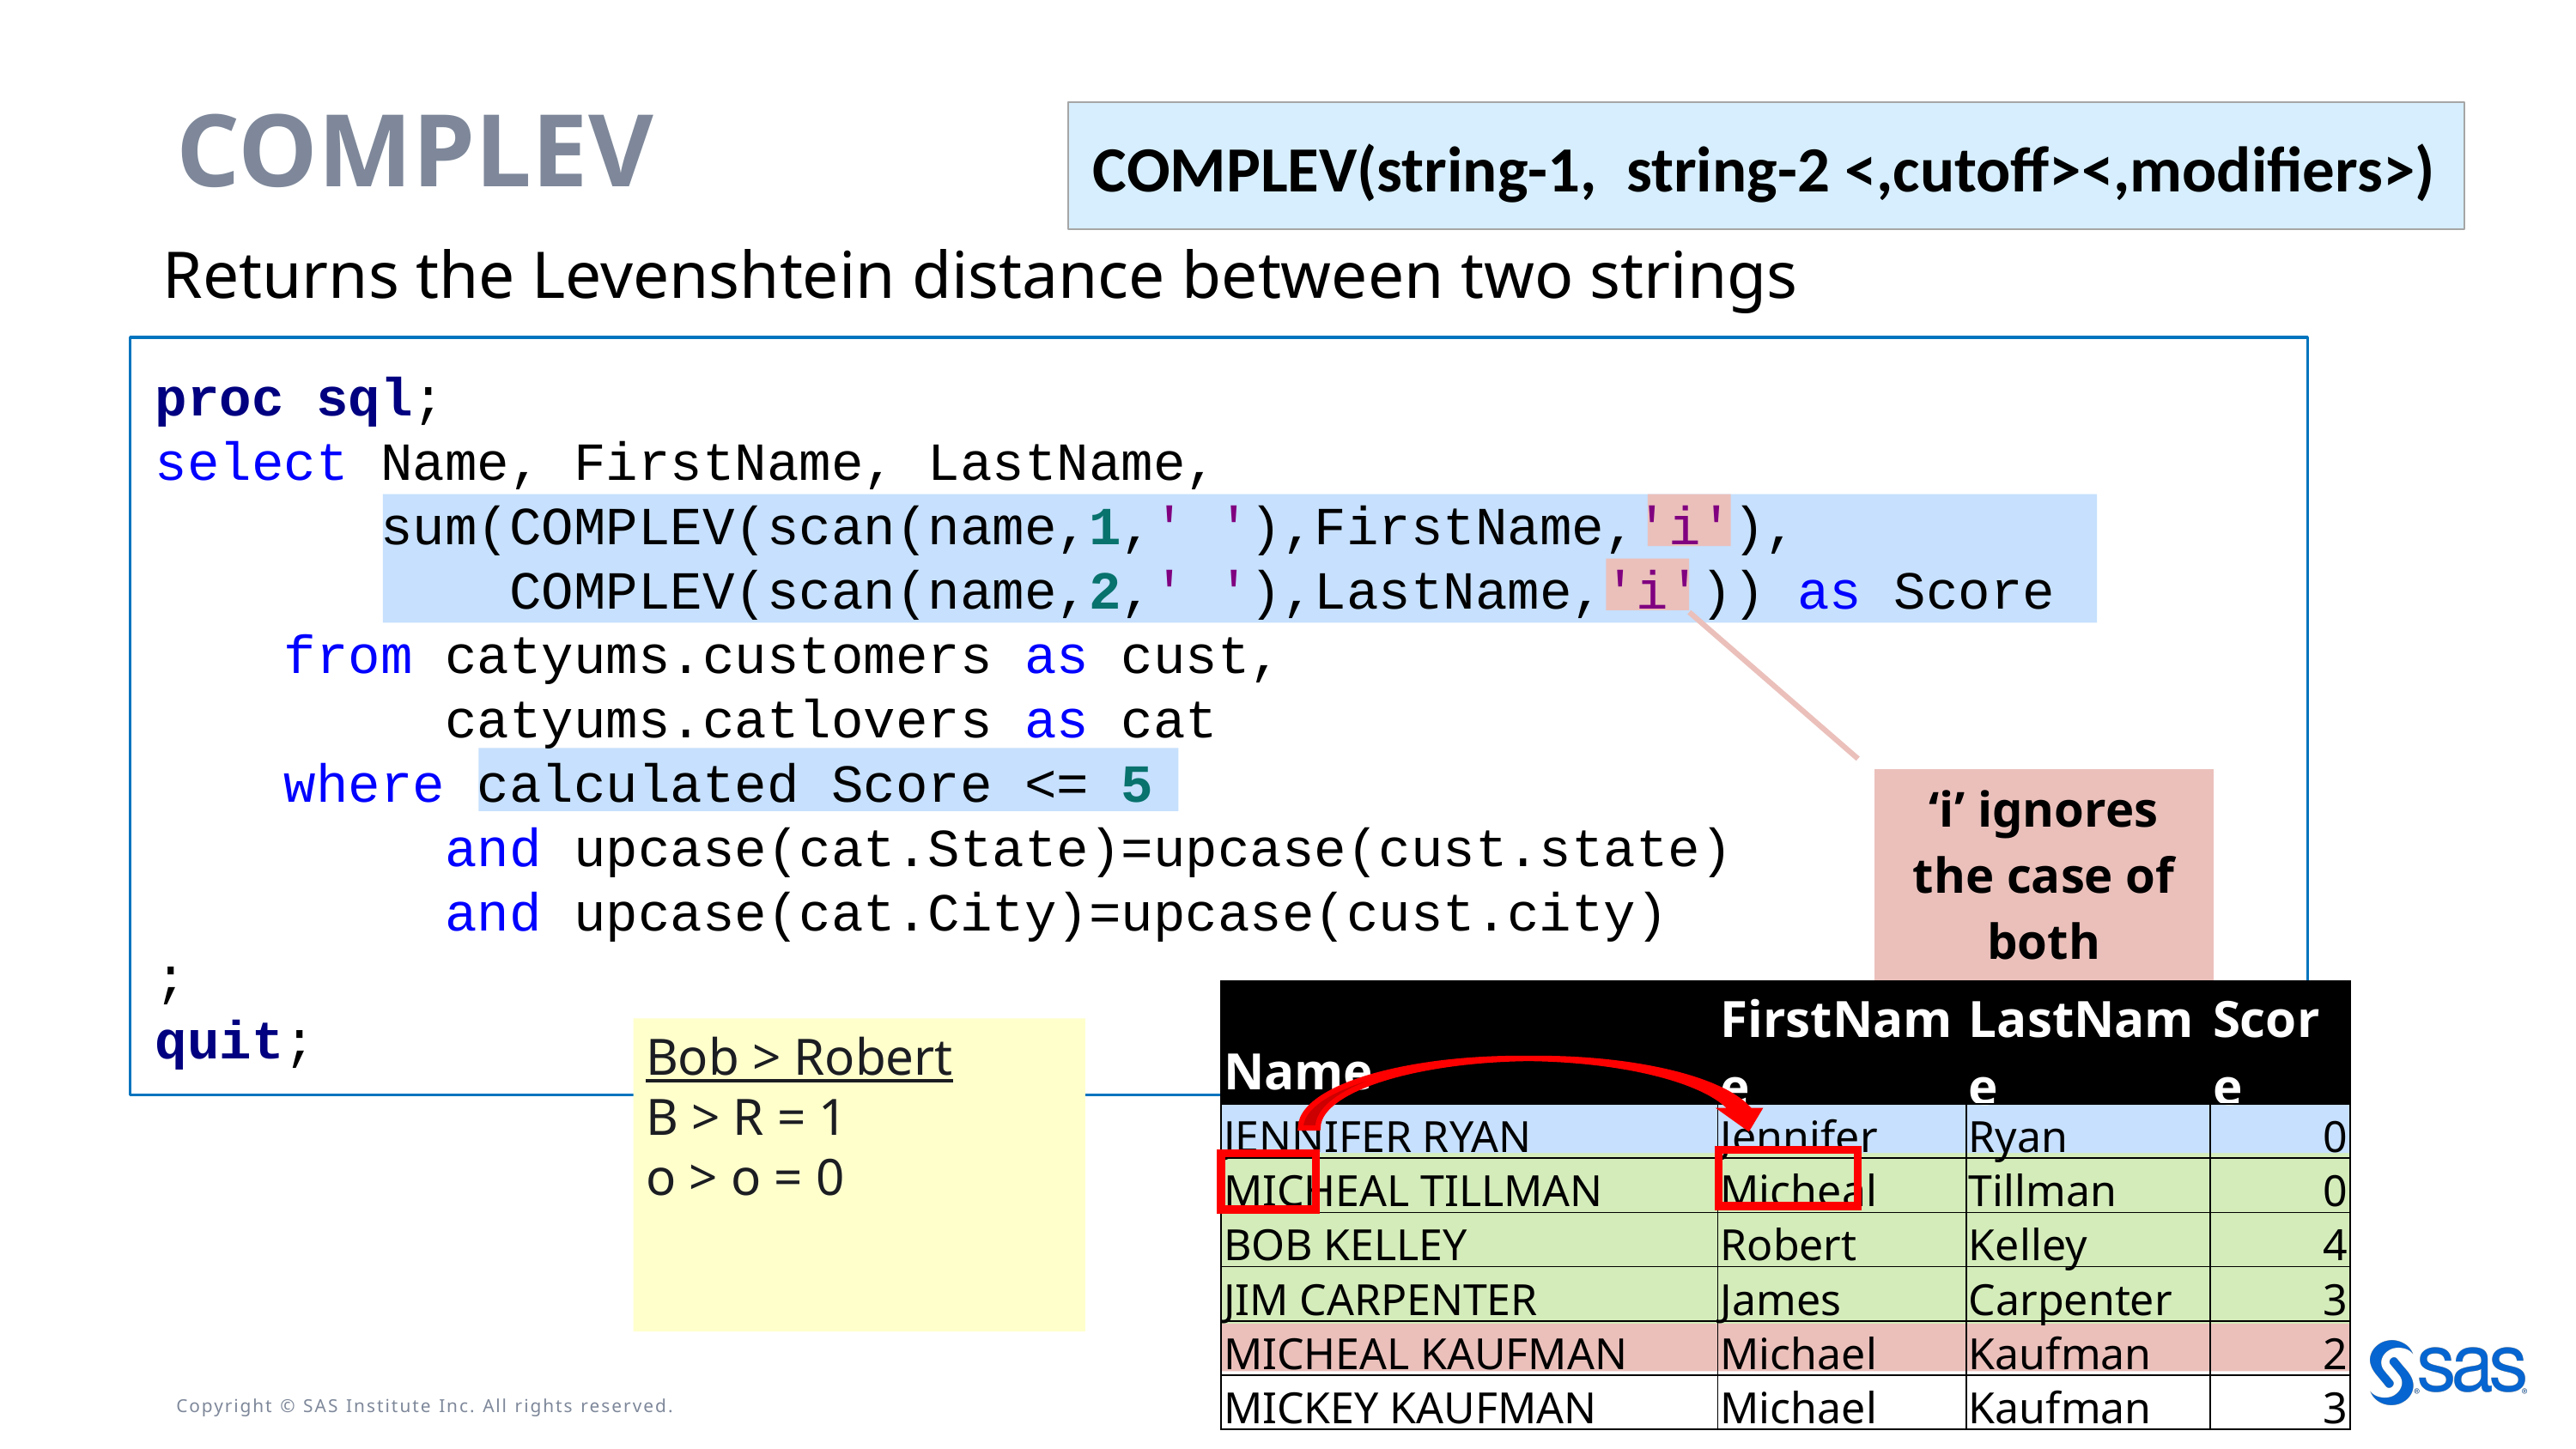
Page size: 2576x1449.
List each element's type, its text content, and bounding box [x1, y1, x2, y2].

table_cell 0 [2211, 1159, 2349, 1212]
text_box COMPLEV(string-1, string-2 <,cutoff><,modifiers>) [1067, 102, 2465, 230]
table_cell Tillman [1967, 1159, 2209, 1212]
table_cell MICHEAL TILLMAN [1222, 1159, 1717, 1212]
title COMPLEV [176, 100, 2398, 209]
table_cell Michael [1718, 1376, 1965, 1428]
text_box [1299, 1057, 1760, 1130]
table_cell Kaufman [1967, 1376, 2209, 1428]
table_header FirstName [1718, 982, 1965, 1103]
table_cell Kelley [1967, 1213, 2209, 1266]
table_header Score [2211, 982, 2349, 1103]
table_cell 0 [2211, 1105, 2349, 1157]
text_box proc sql; select Name, FirstName, LastName, sum(COMPLEV(scan(name,1,' '),FirstName,'i'), COMPLEV(scan(name,2,' '),LastName,'i')) as Score from catyums.customers as cust, catyums.catlovers as cat where calculated Score <= 5 and upcase(cat.State)=upcase(cust.state) and upcase(cat.City)=upcase(cust.city) ; quit; [130, 336, 2308, 1095]
text_box [1718, 1149, 1859, 1207]
table_cell James [1718, 1267, 1965, 1320]
table_cell 3 [2211, 1376, 2349, 1428]
table_cell Robert [1718, 1213, 1965, 1266]
table_cell Ryan [1967, 1105, 2209, 1157]
table_cell JENNIFER RYAN [1222, 1105, 1717, 1157]
table_cell JIM CARPENTER [1222, 1267, 1717, 1320]
picture [2370, 1340, 2527, 1405]
table_cell Micheal [1718, 1159, 1965, 1212]
table_cell MICKEY KAUFMAN [1222, 1376, 1717, 1428]
table_cell 4 [2211, 1213, 2349, 1266]
table_cell MICHEAL KAUFMAN [1222, 1322, 1717, 1374]
text_box Returns the Levenshtein distance between two strings [162, 233, 2174, 312]
table_cell BOB KELLEY [1222, 1213, 1717, 1266]
table_cell Jennifer [1718, 1105, 1965, 1157]
text_box Bob > Robert B > R = 1 o > o = 0 [633, 1018, 1085, 1332]
table_cell Michael [1718, 1322, 1965, 1374]
table_cell 3 [2211, 1267, 2349, 1320]
table_cell Carpenter [1967, 1267, 2209, 1320]
text_box [1220, 1152, 1317, 1210]
table_header Name [1222, 982, 1717, 1103]
table_cell 2 [2211, 1322, 2349, 1374]
table_header LastName [1967, 982, 2209, 1103]
table_cell Kaufman [1967, 1322, 2209, 1374]
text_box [1689, 612, 1858, 759]
